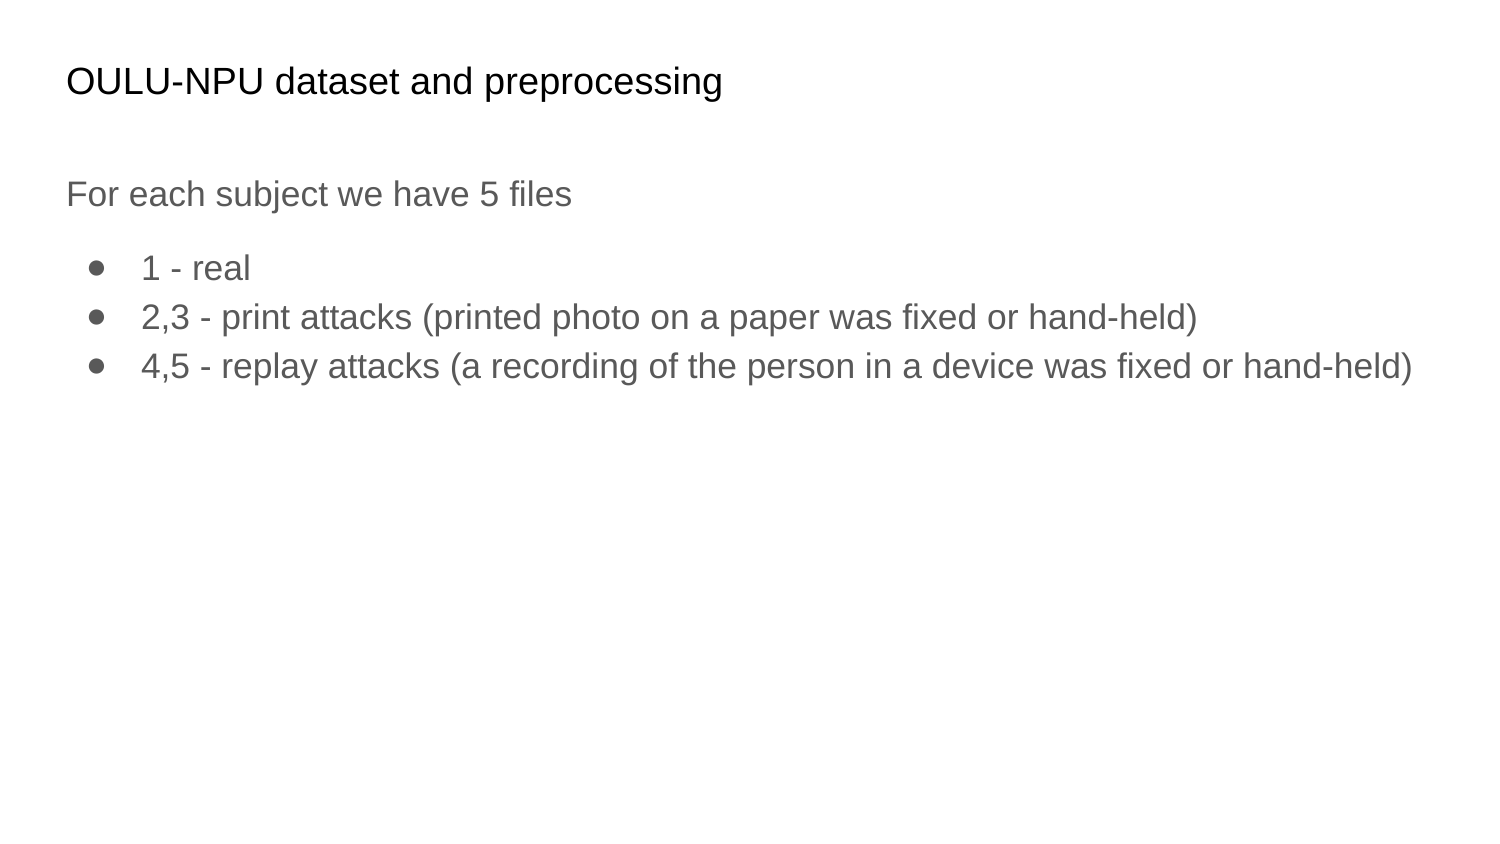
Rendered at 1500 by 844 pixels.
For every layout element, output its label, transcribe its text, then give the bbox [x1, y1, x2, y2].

list For each subject we have 5 files 1 - real 2,3 - print attacks (printed photo on a paper was fixed or hand-held) 4,5 - replay attacks (a recording of the person in a device was fixed or hand-held) [51, 149, 1449, 750]
title OULU-NPU dataset and preprocessing [51, 41, 1449, 136]
